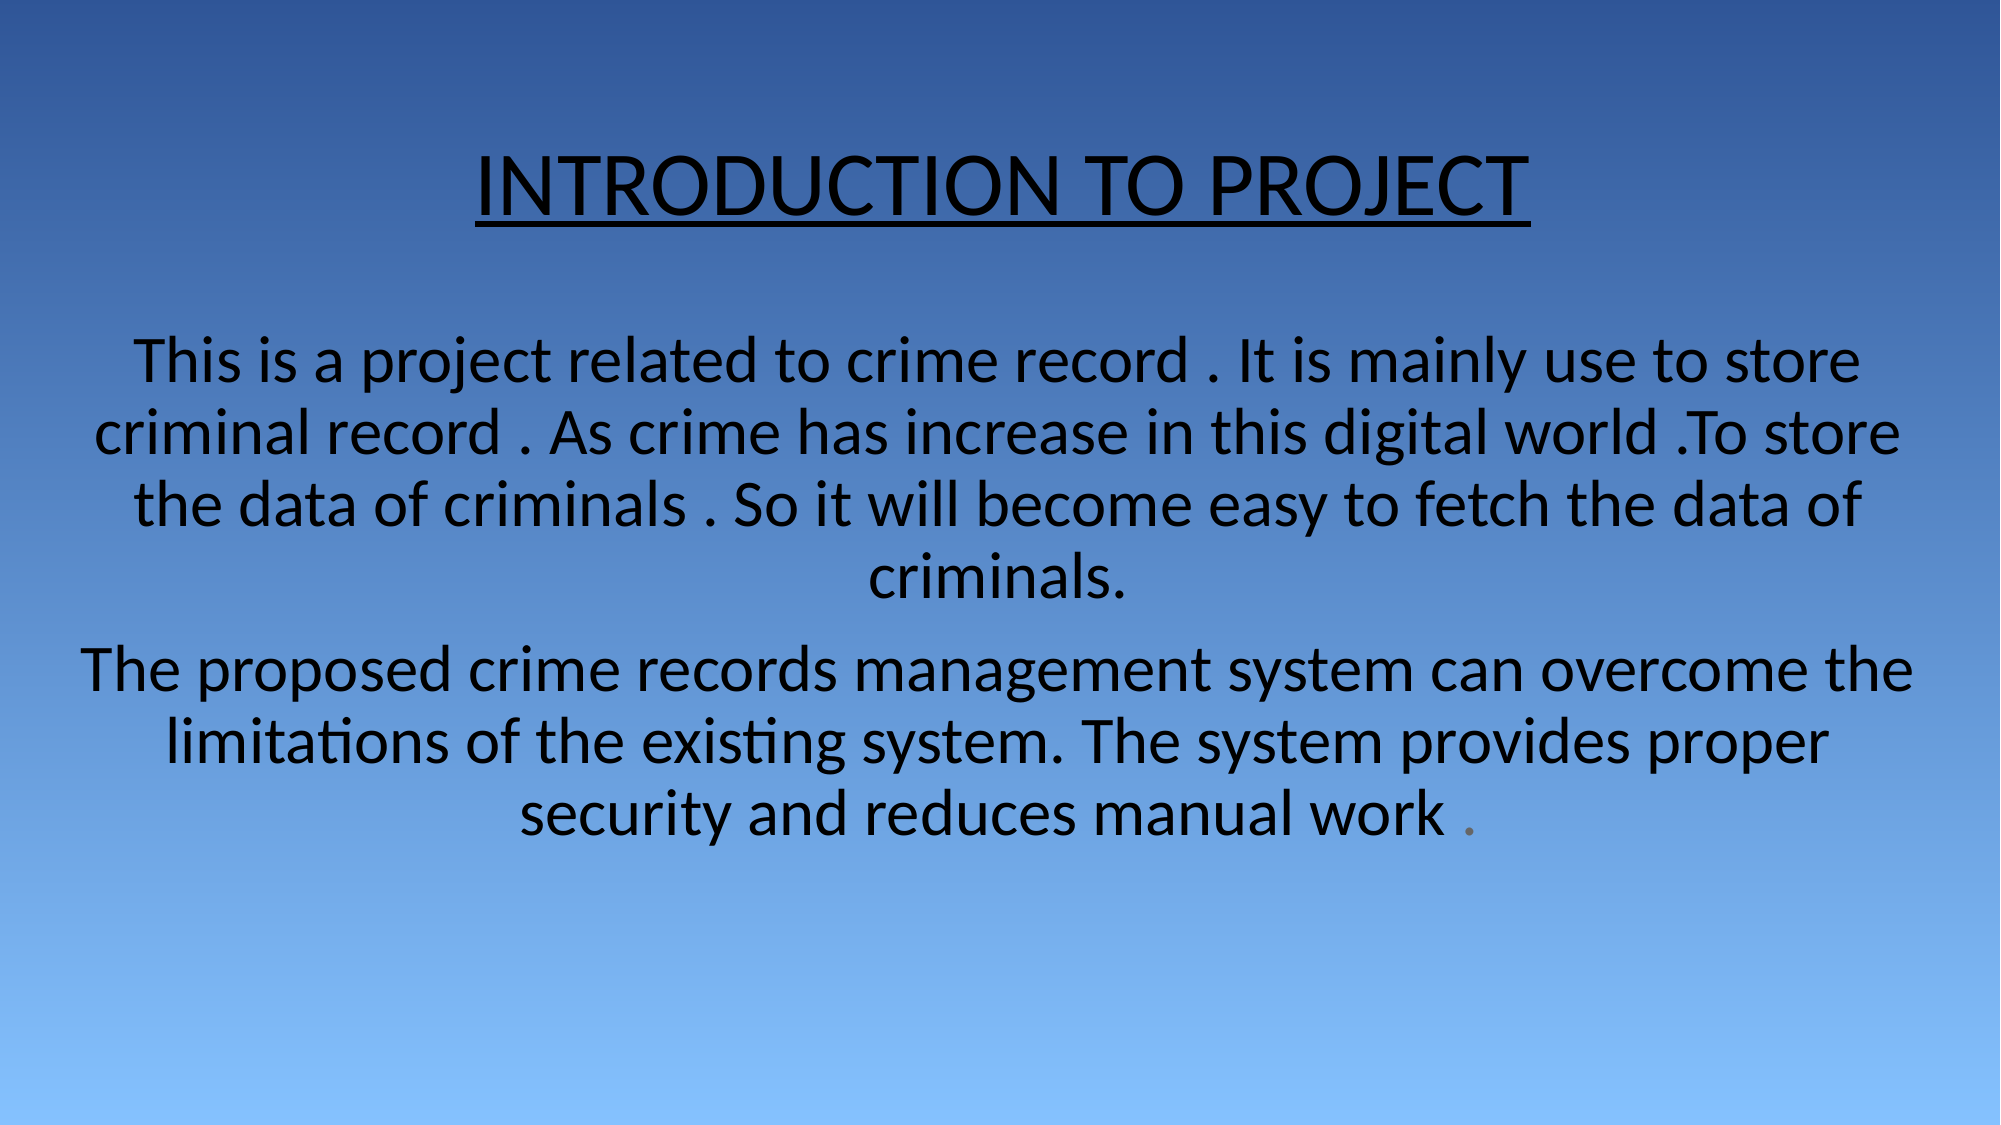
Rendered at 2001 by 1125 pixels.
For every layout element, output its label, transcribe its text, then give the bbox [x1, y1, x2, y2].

text_box INTRODUCTION TO PROJECT [35, 116, 1971, 242]
subtitle This is a project related to crime record . It is mainly use to store criminal record . As crime has increase in this digital world .To store the data of criminals . So it will become easy to fetch the data of criminals. The proposed crime records management system can overcome the limitations of the existing system. The system provides proper security and reduces manual work . [47, 317, 1950, 1125]
